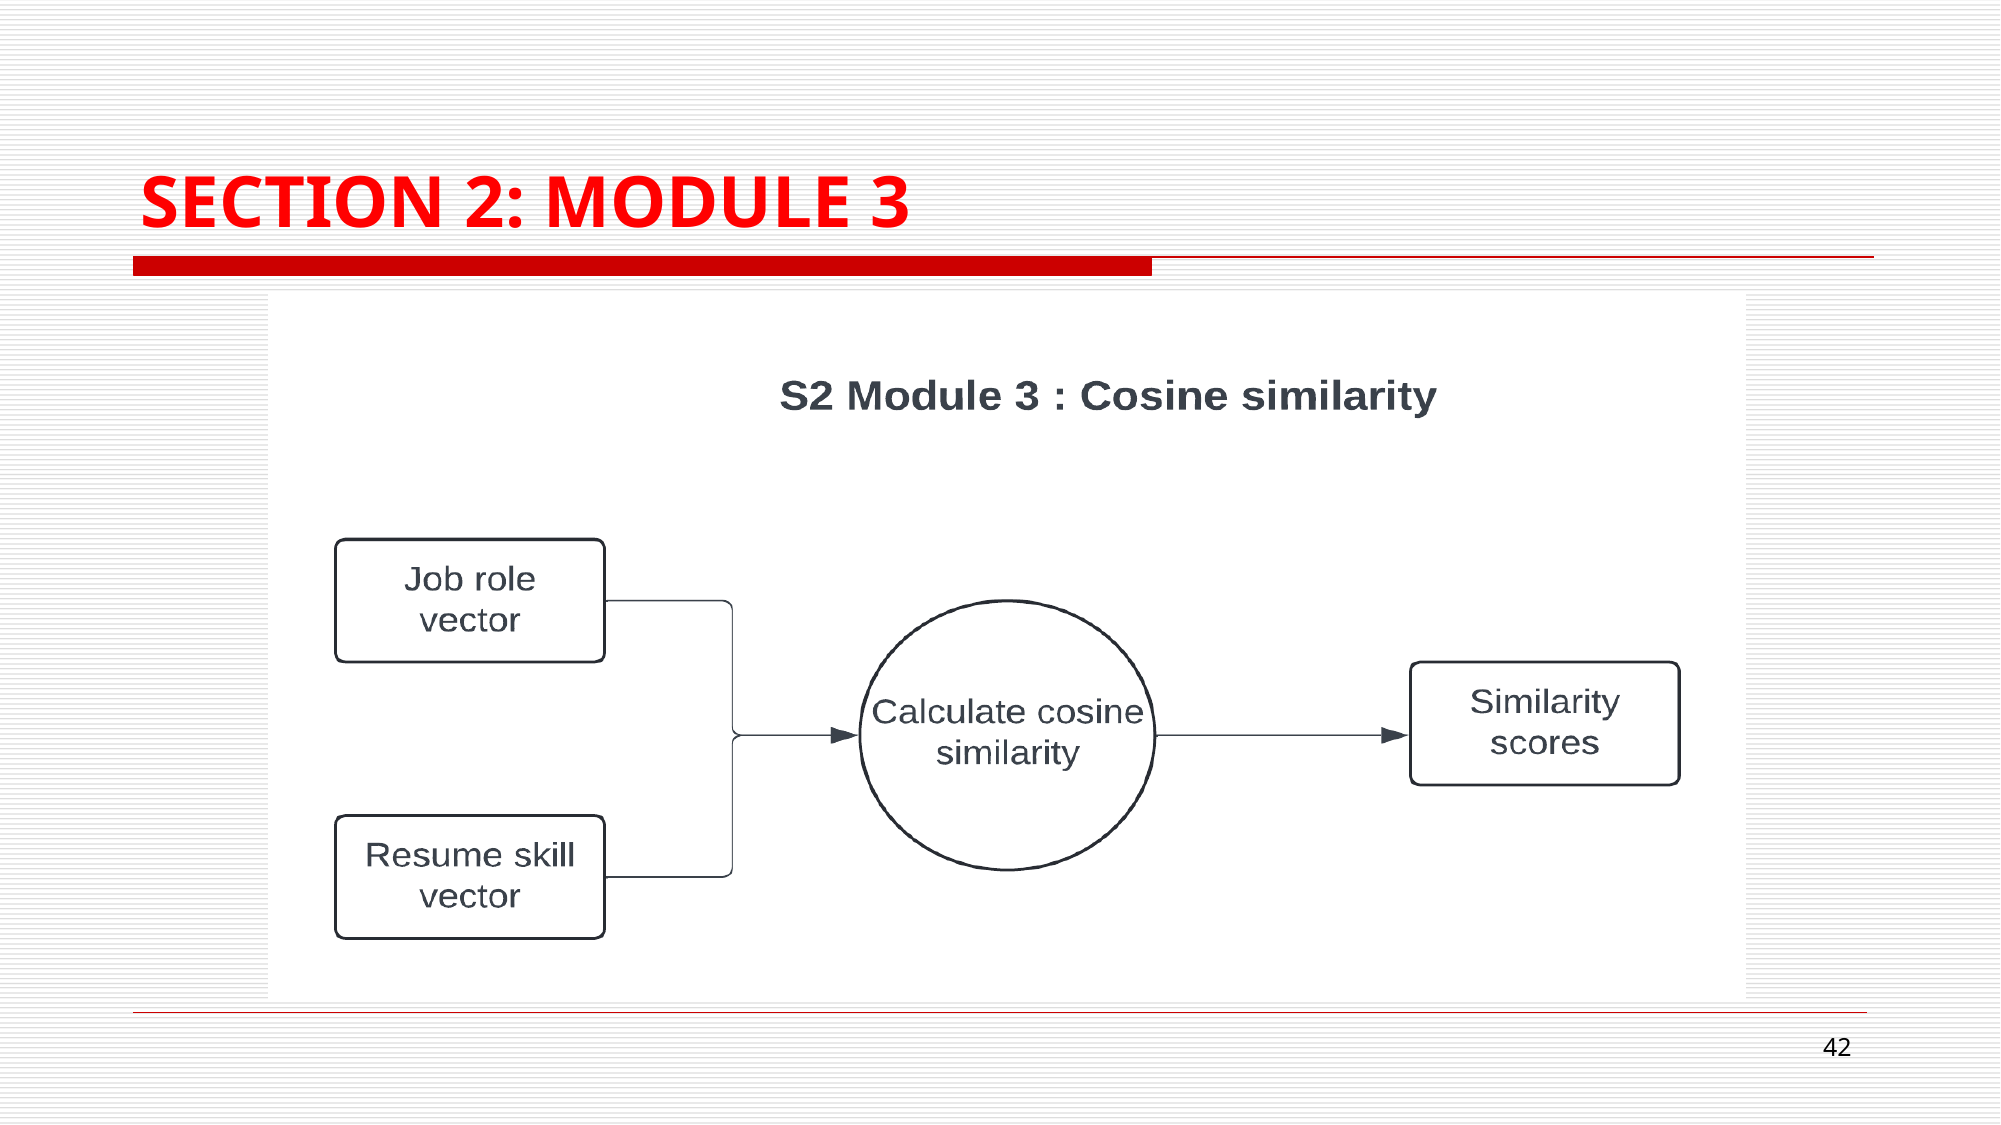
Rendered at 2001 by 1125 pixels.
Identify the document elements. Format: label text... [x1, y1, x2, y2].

title SECTION 2: MODULE 3 [125, 50, 1876, 250]
slide_number ‹#› [1433, 1024, 1867, 1103]
picture [0, 0, 2001, 1125]
